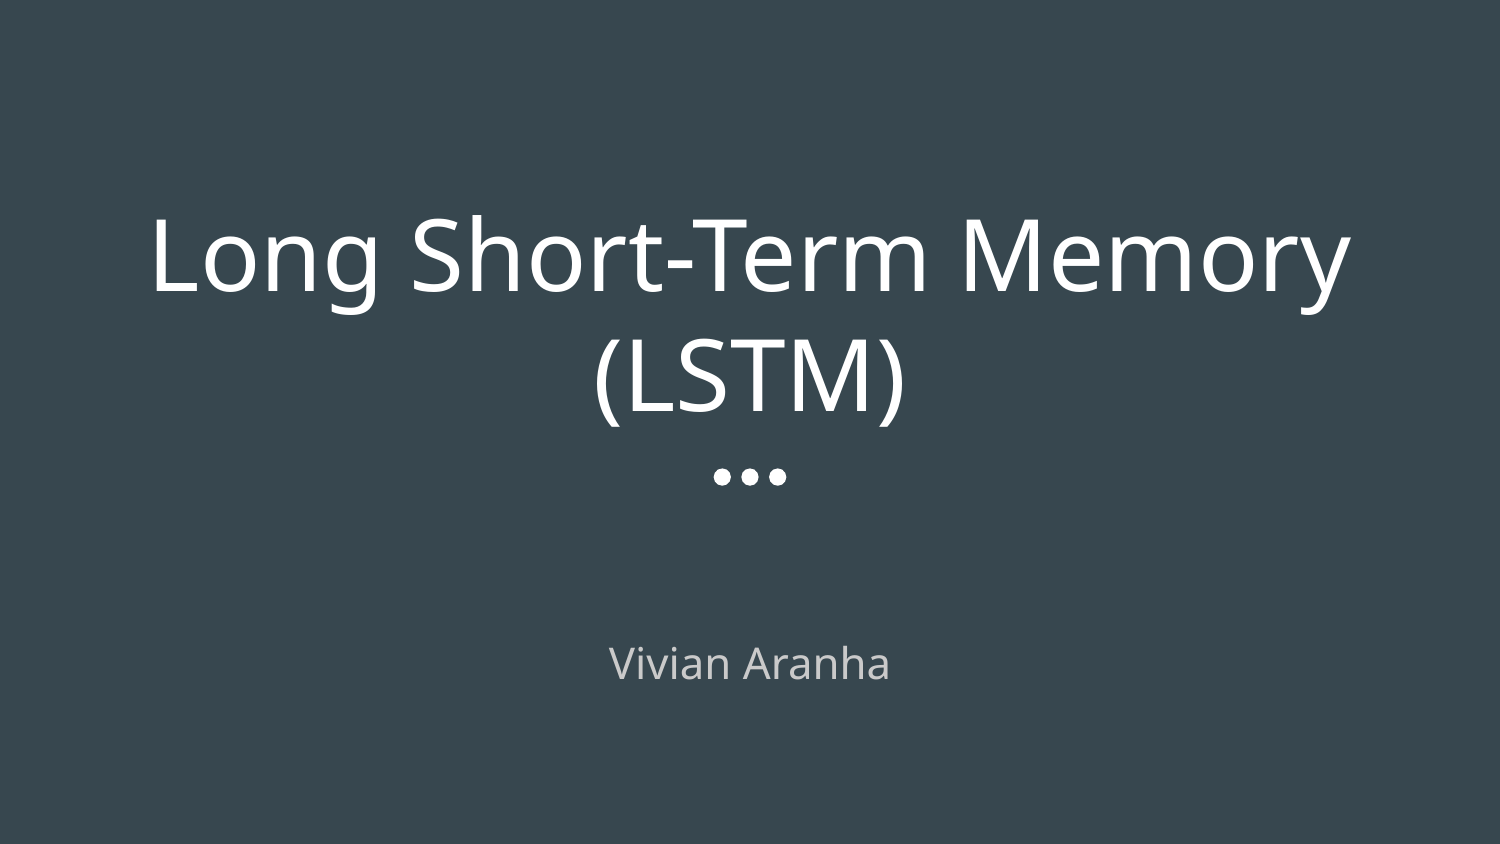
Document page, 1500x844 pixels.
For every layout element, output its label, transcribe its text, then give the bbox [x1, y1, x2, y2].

title Long Short-Term Memory (LSTM) [110, 162, 1390, 447]
subtitle Vivian Aranha [110, 620, 1390, 751]
